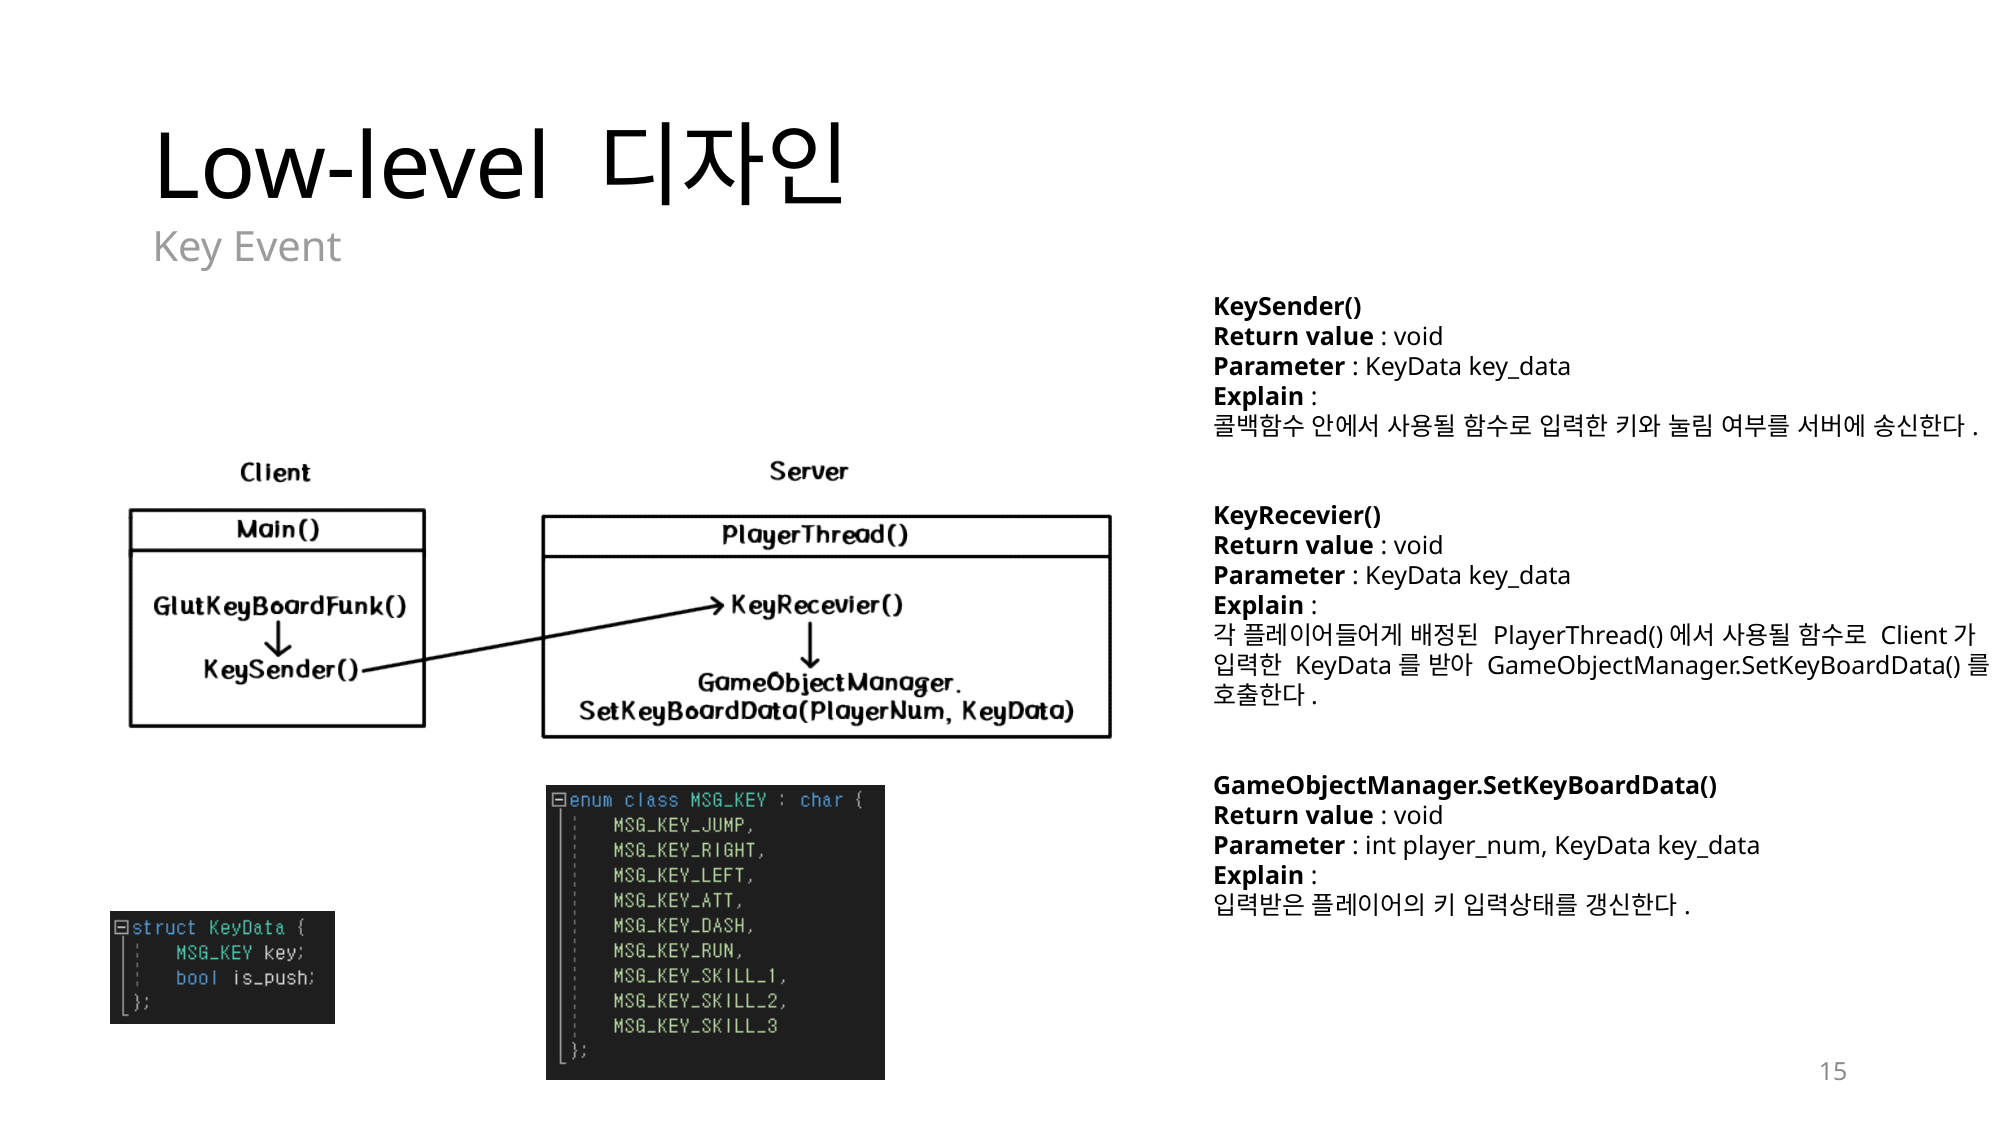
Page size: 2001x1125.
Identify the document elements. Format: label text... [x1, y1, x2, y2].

picture [110, 911, 335, 1024]
slide_number 15 [1412, 1042, 1863, 1103]
footer Key Event [137, 215, 813, 276]
picture [546, 785, 885, 1080]
title Low-level 디자인 [137, 59, 1863, 278]
picture [110, 455, 1129, 753]
text_box KeySender() Return value : void Parameter : KeyData key_data Explain : 콜백함수 안에서 사용될 함수로 입력한 키와 눌림 여부를 서버에 송신한다. KeyRecevier() Return value : void Parameter : KeyData key_data Explain : 각 플레이어들어게 배정된 PlayerThread()에서 사용될 함수로 Client가 입력한 KeyData를 받아 GameObjectManager.SetKeyBoardData()를 호출한다. GameObjectManager.SetKeyBoardData() Return value : void Parameter : int player_num, KeyData key_data Explain : 입력받은 플레이어의 키 입력상태를 갱신한다. [1198, 282, 2000, 927]
